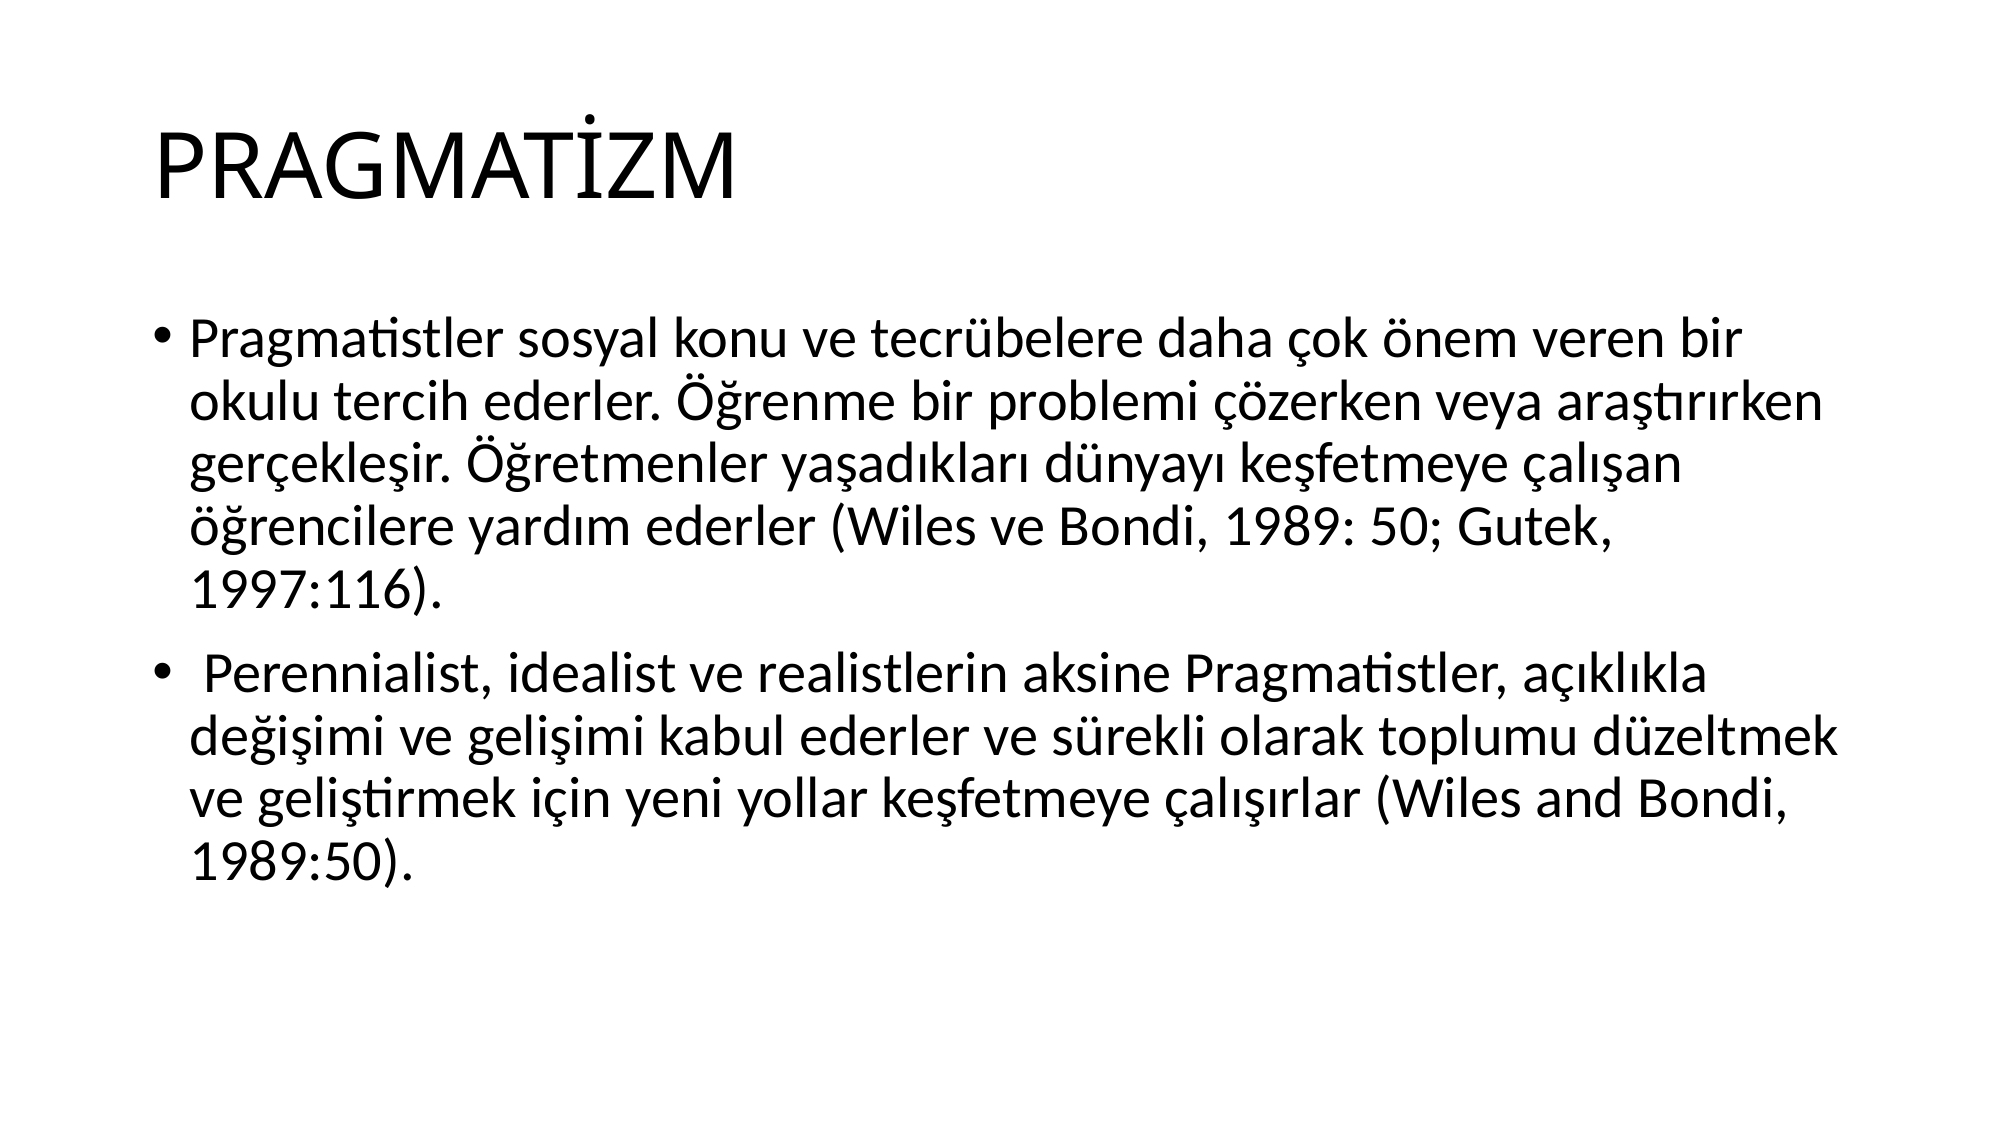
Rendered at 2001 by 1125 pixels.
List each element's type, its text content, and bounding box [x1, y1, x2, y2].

list Pragmatistler sosyal konu ve tecrübelere daha çok önem veren bir okulu tercih ederler. Öğrenme bir problemi çözerken veya araştırırken gerçekleşir. Öğretmenler yaşadıkları dünyayı keşfetmeye çalışan öğrencilere yardım ederler (Wiles ve Bondi, 1989: 50; Gutek, 1997:116). Perennialist, idealist ve realistlerin aksine Pragmatistler, açıklıkla değişimi ve gelişimi kabul ederler ve sürekli olarak toplumu düzeltmek ve geliştirmek için yeni yollar keşfetmeye çalışırlar (Wiles and Bondi, 1989:50). [137, 299, 1863, 1014]
title PRAGMATİZM [137, 59, 1863, 278]
